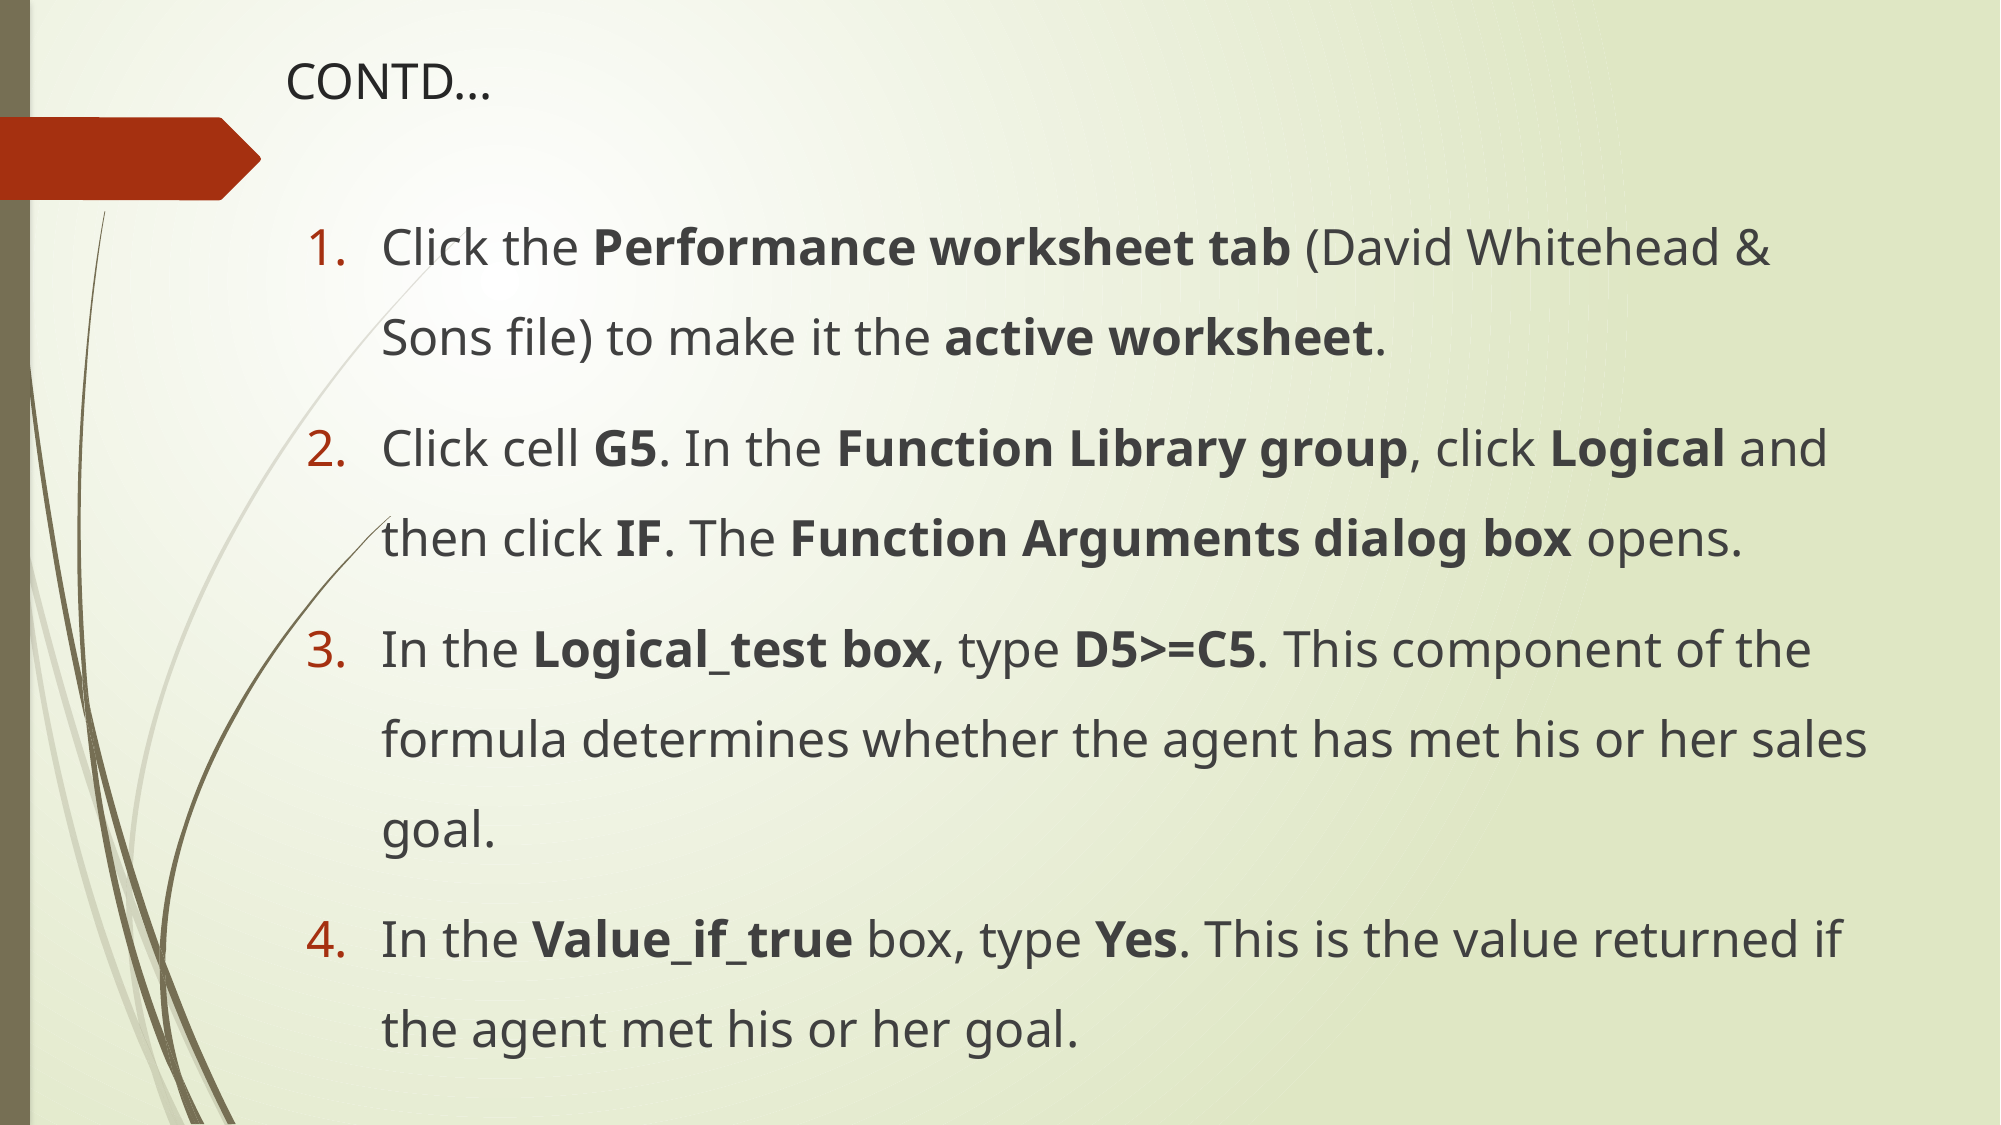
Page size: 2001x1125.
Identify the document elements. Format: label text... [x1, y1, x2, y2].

list Click the Performance worksheet tab (David Whitehead & Sons file) to make it the active worksheet. Click cell G5. In the Function Library group, click Logical and then click IF. The Function Arguments dialog box opens. In the Logical_test box, type D5>=C5. This component of the formula determines whether the agent has met his or her sales goal. In the Value_if_true box, type Yes. This is the value returned if the agent met his or her goal. [216, 177, 1888, 1068]
title CONTD… [270, 43, 1888, 177]
